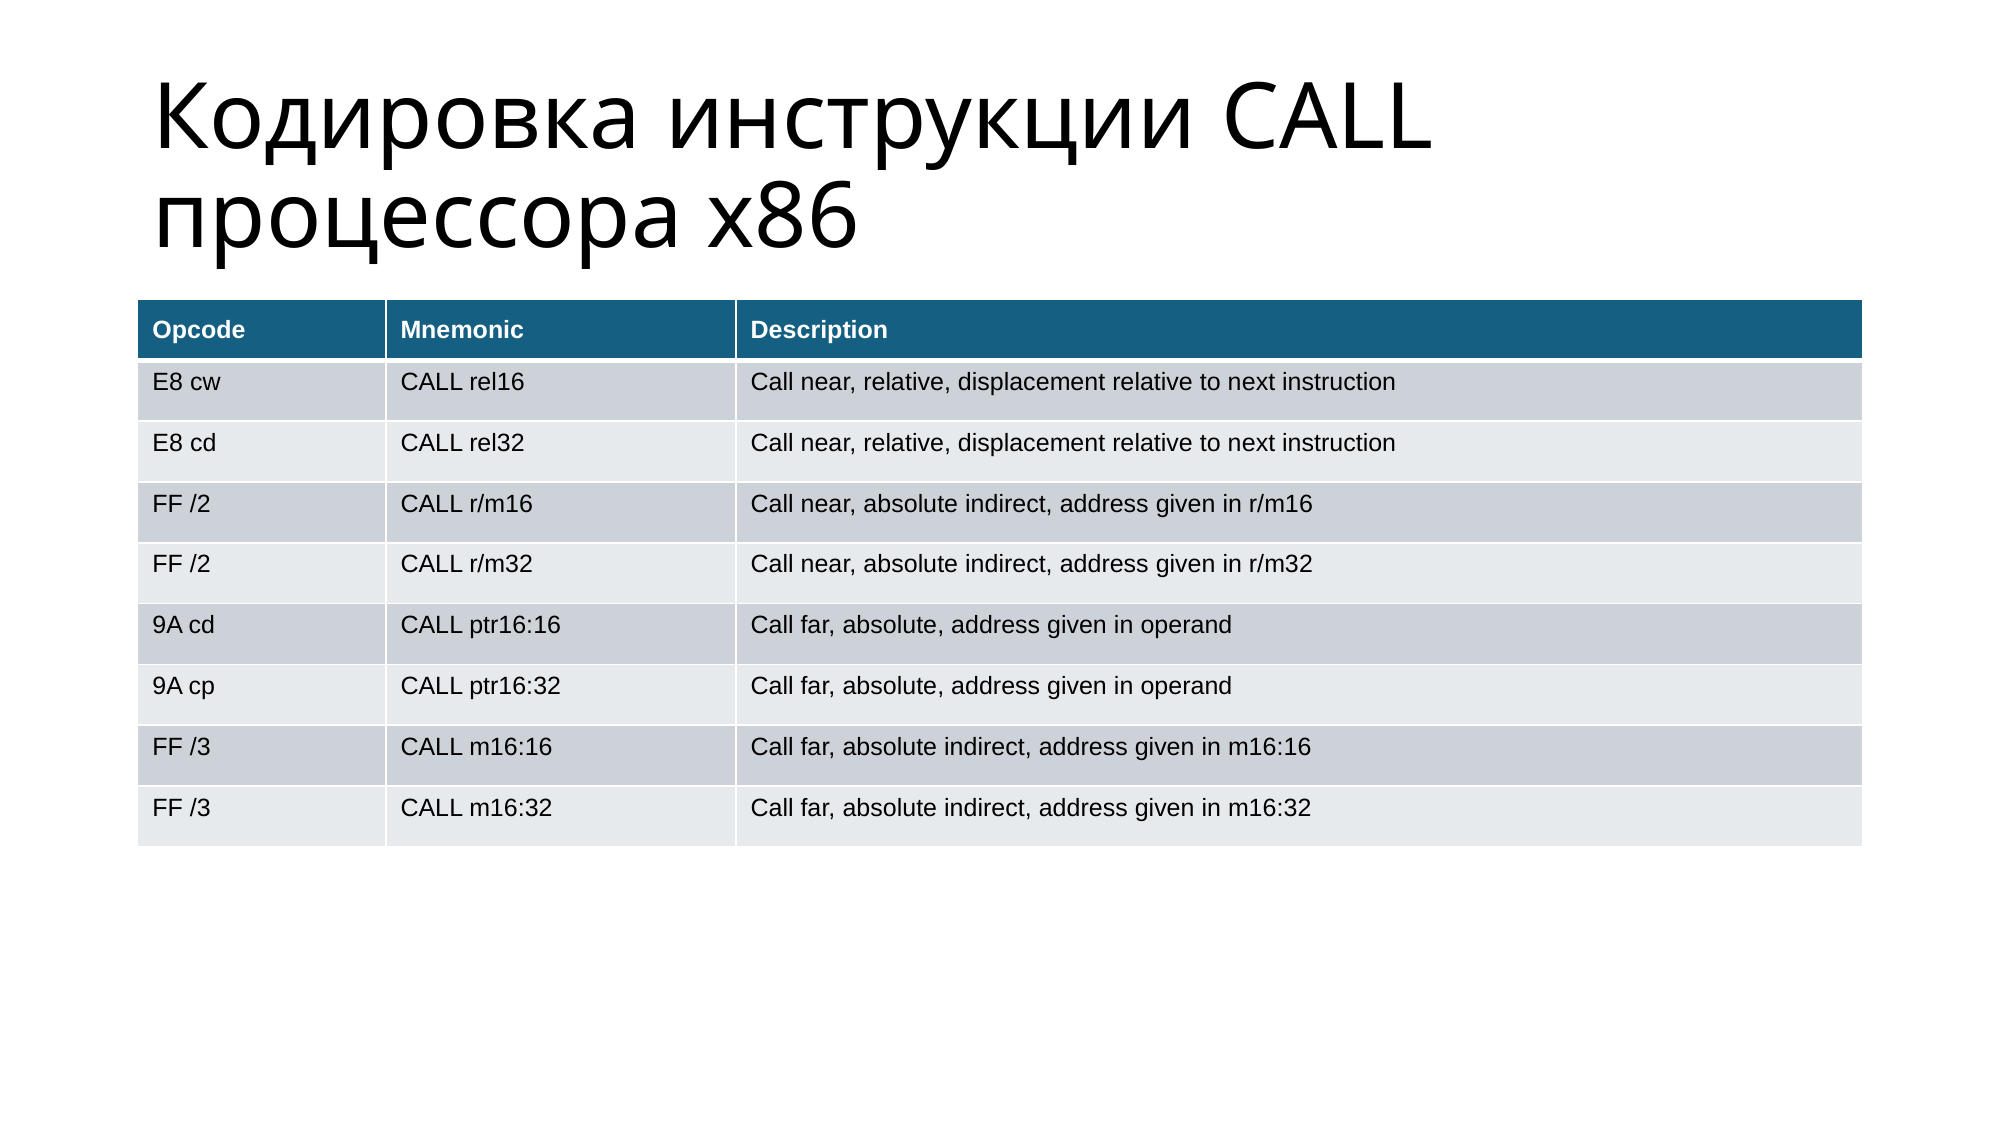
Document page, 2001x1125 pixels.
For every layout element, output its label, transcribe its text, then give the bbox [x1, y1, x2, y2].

table_header Description [737, 300, 1862, 358]
table_cell Call far, absolute indirect, address given in m16:32 [737, 787, 1862, 846]
table_cell 9A cp [138, 665, 385, 724]
table_cell CALL ptr16:32 [387, 665, 735, 724]
table_cell Call near, relative, displacement relative to next instruction [737, 422, 1862, 481]
table_cell CALL ptr16:16 [387, 604, 735, 664]
table_cell Call near, relative, displacement relative to next instruction [737, 363, 1862, 420]
table_cell Call far, absolute, address given in operand [737, 665, 1862, 724]
table_cell FF /3 [138, 787, 385, 846]
table_cell Call far, absolute, address given in operand [737, 604, 1862, 664]
table_cell FF /2 [138, 483, 385, 542]
table_cell Call far, absolute indirect, address given in m16:16 [737, 726, 1862, 785]
table_cell CALL m16:16 [387, 726, 735, 785]
table_header Mnemonic [387, 300, 735, 358]
table_cell FF /2 [138, 544, 385, 603]
table_cell CALL m16:32 [387, 787, 735, 846]
table_header Opcode [138, 300, 385, 358]
table_cell CALL r/m16 [387, 483, 735, 542]
table_cell CALL rel32 [387, 422, 735, 481]
table_cell CALL r/m32 [387, 544, 735, 603]
table_cell Call near, absolute indirect, address given in r/m16 [737, 483, 1862, 542]
table_cell E8 cd [138, 422, 385, 481]
title Кодировка инструкции CALL процессора x86 [137, 59, 1863, 278]
table_cell FF /3 [138, 726, 385, 785]
table_cell Call near, absolute indirect, address given in r/m32 [737, 544, 1862, 603]
table_cell CALL rel16 [387, 363, 735, 420]
table_cell E8 cw [138, 363, 385, 420]
table_cell 9A cd [138, 604, 385, 664]
